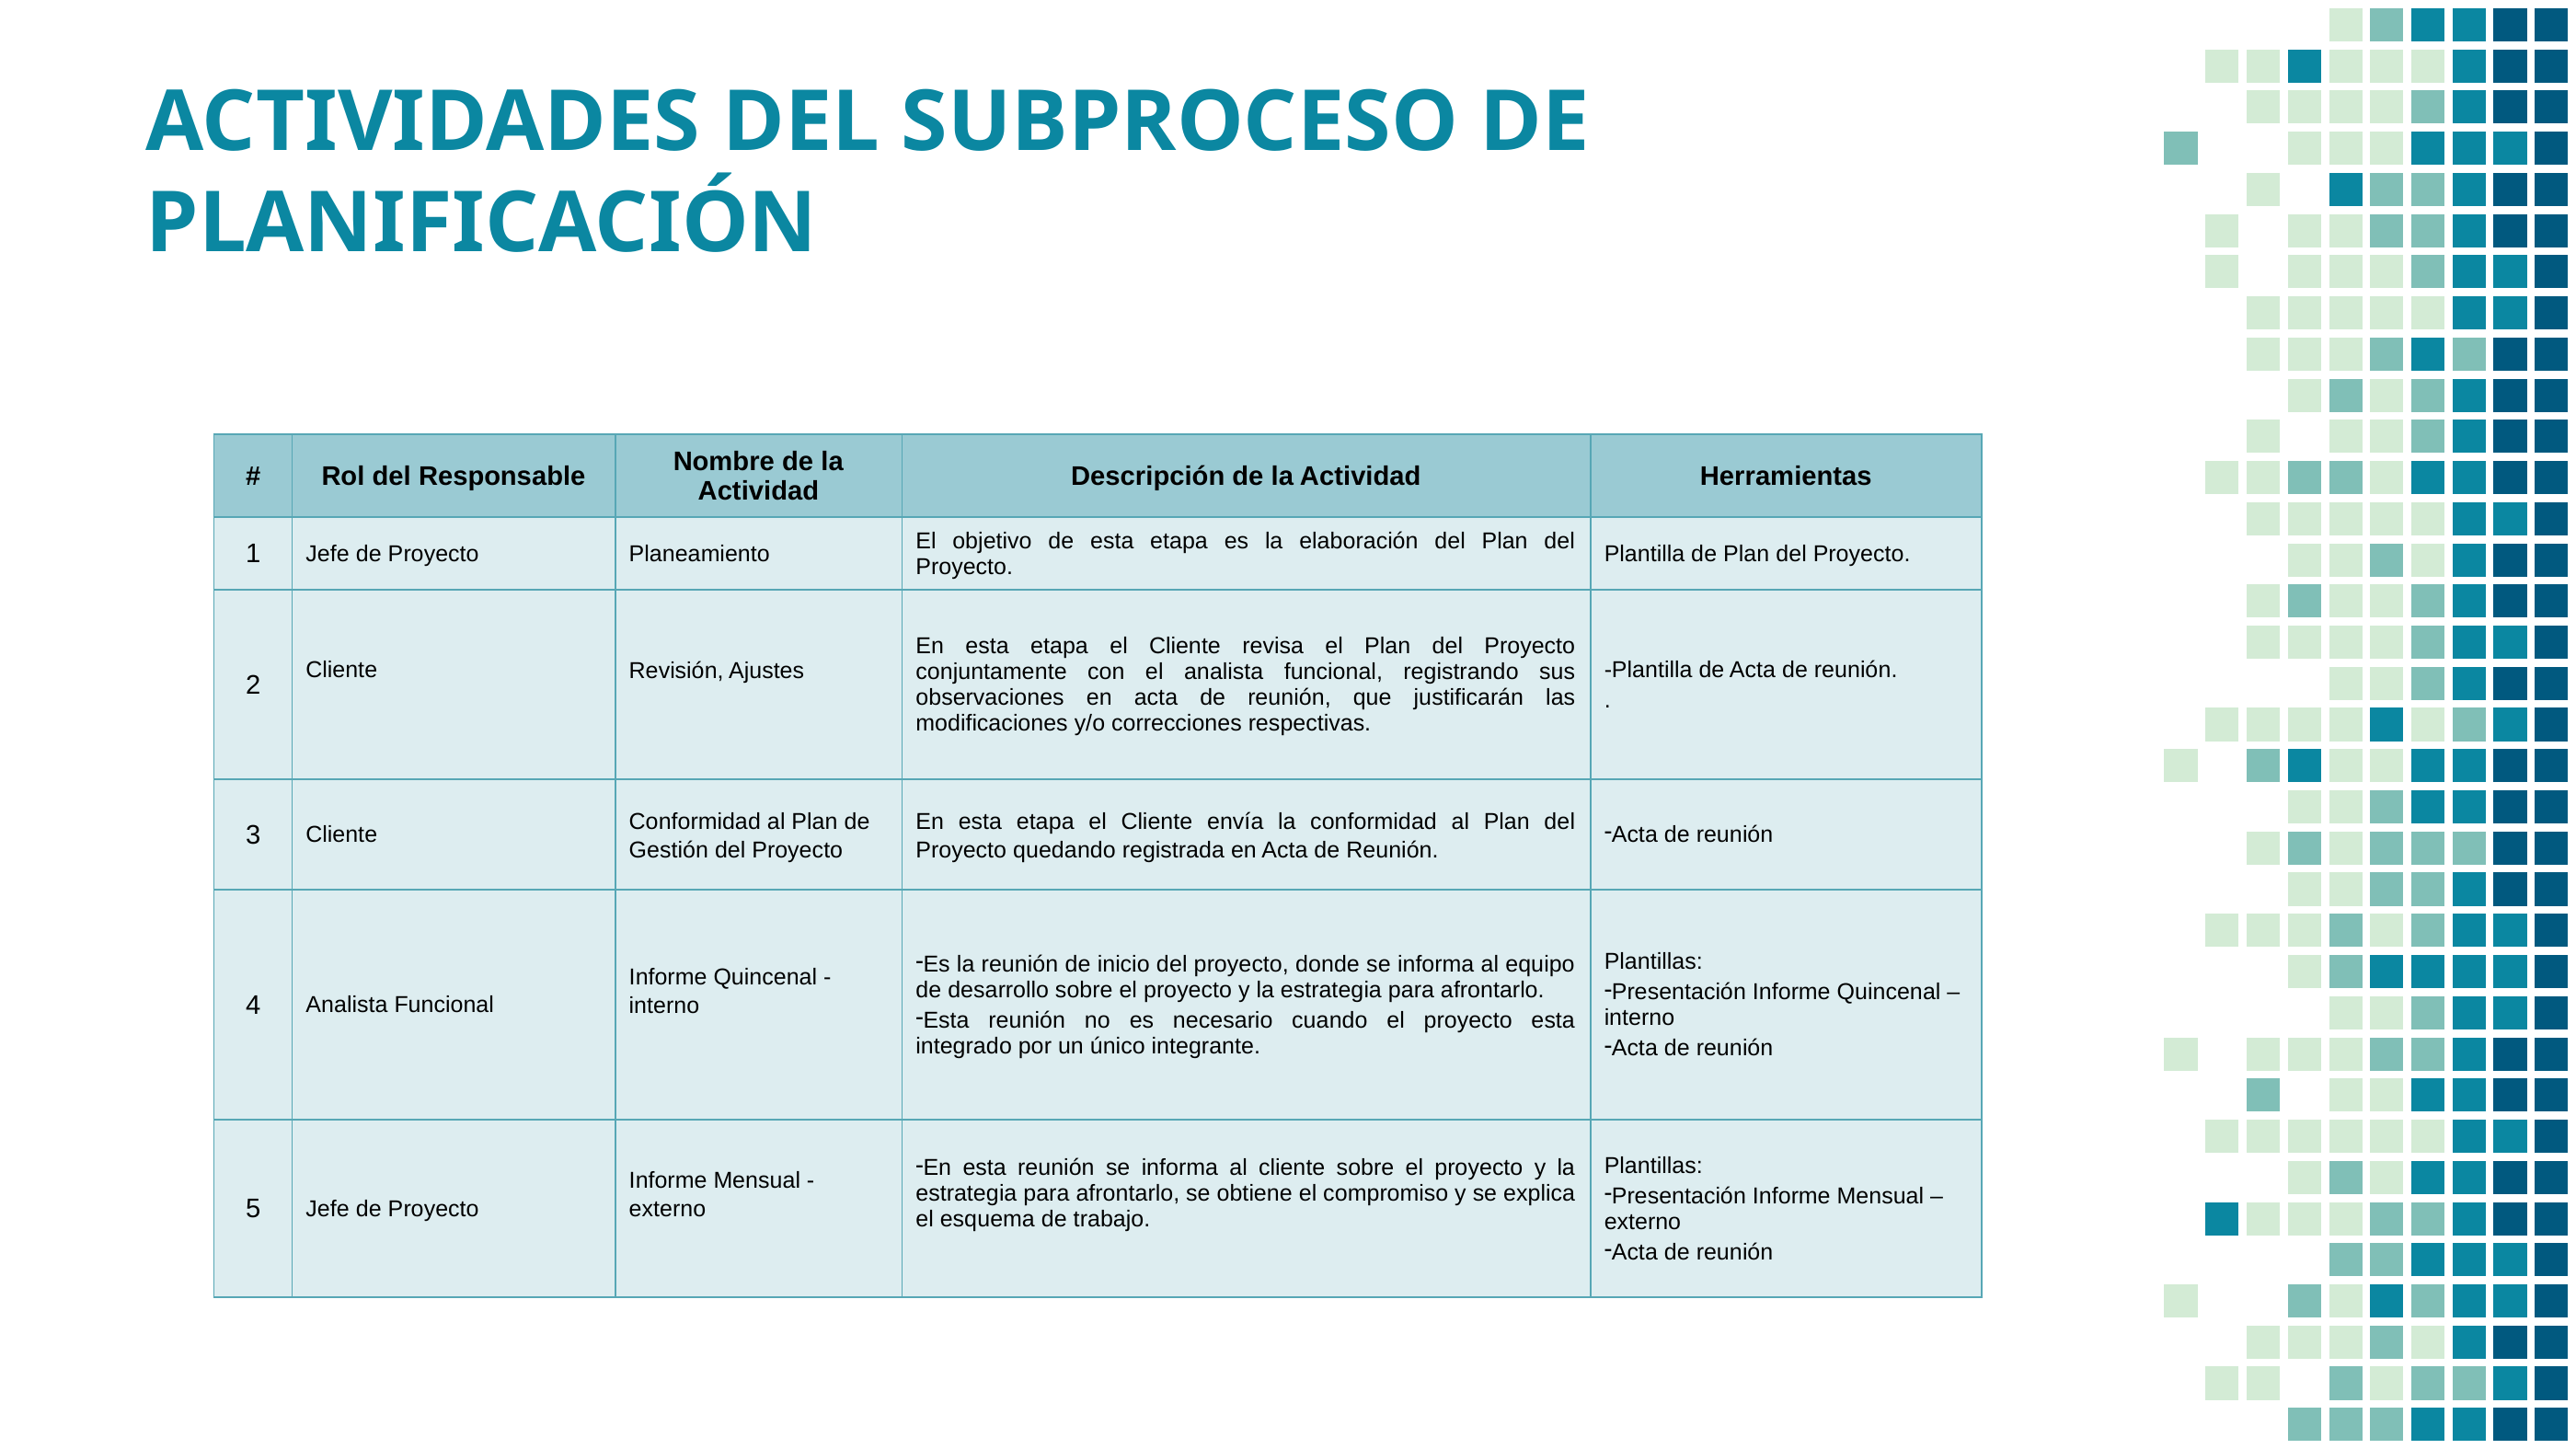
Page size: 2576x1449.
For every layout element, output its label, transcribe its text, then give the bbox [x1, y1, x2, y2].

table_cell 5 [214, 1121, 292, 1296]
table_cell Planeamiento [616, 518, 902, 589]
table_cell El objetivo de esta etapa es la elaboración del Plan del Proyecto. [903, 518, 1590, 589]
table_cell Informe Quincenal - interno [616, 891, 902, 1119]
table_header Rol del Responsable [293, 435, 615, 516]
table_cell En esta etapa el Cliente envía la conformidad al Plan del Proyecto quedando registrada en Acta de Reunión. [903, 780, 1590, 889]
table_cell Plantillas: Presentación Informe Mensual – externo Acta de reunión [1592, 1121, 1981, 1296]
table_cell 2 [214, 591, 292, 778]
table_cell Cliente [293, 591, 615, 778]
table_cell Jefe de Proyecto [293, 1121, 615, 1296]
table_header # [214, 435, 292, 516]
table_cell Revisión, Ajustes [616, 591, 902, 778]
table_cell En esta etapa el Cliente revisa el Plan del Proyecto conjuntamente con el analista funcional, registrando sus observaciones en acta de reunión, que justificarán las modificaciones y/o correcciones respectivas. [903, 591, 1590, 778]
table_cell Es la reunión de inicio del proyecto, donde se informa al equipo de desarrollo sobre el proyecto y la estrategia para afrontarlo. Esta reunión no es necesario cuando el proyecto esta integrado por un único integrante. [903, 891, 1590, 1119]
table_cell -Plantilla de Acta de reunión. . [1592, 591, 1981, 778]
text_box ACTIVIDADES DEL SUBPROCESO DE PLANIFICACIÓN [126, 62, 1917, 288]
table_header Nombre de la Actividad [616, 435, 902, 516]
table_cell Plantillas: Presentación Informe Quincenal – interno Acta de reunión [1592, 891, 1981, 1119]
table_cell 1 [214, 518, 292, 589]
table_cell Conformidad al Plan de Gestión del Proyecto [616, 780, 902, 889]
table_cell Cliente [293, 780, 615, 889]
table_header Descripción de la Actividad [903, 435, 1590, 516]
table_header Herramientas [1592, 435, 1981, 516]
table_cell 3 [214, 780, 292, 889]
table_cell Acta de reunión [1592, 780, 1981, 889]
table_cell Jefe de Proyecto [293, 518, 615, 589]
table_cell 4 [214, 891, 292, 1119]
table_cell Plantilla de Plan del Proyecto. [1592, 518, 1981, 589]
table_cell Informe Mensual - externo [616, 1121, 902, 1296]
table_cell En esta reunión se informa al cliente sobre el proyecto y la estrategia para afrontarlo, se obtiene el compromiso y se explica el esquema de trabajo. [903, 1121, 1590, 1296]
table_cell Analista Funcional [293, 891, 615, 1119]
